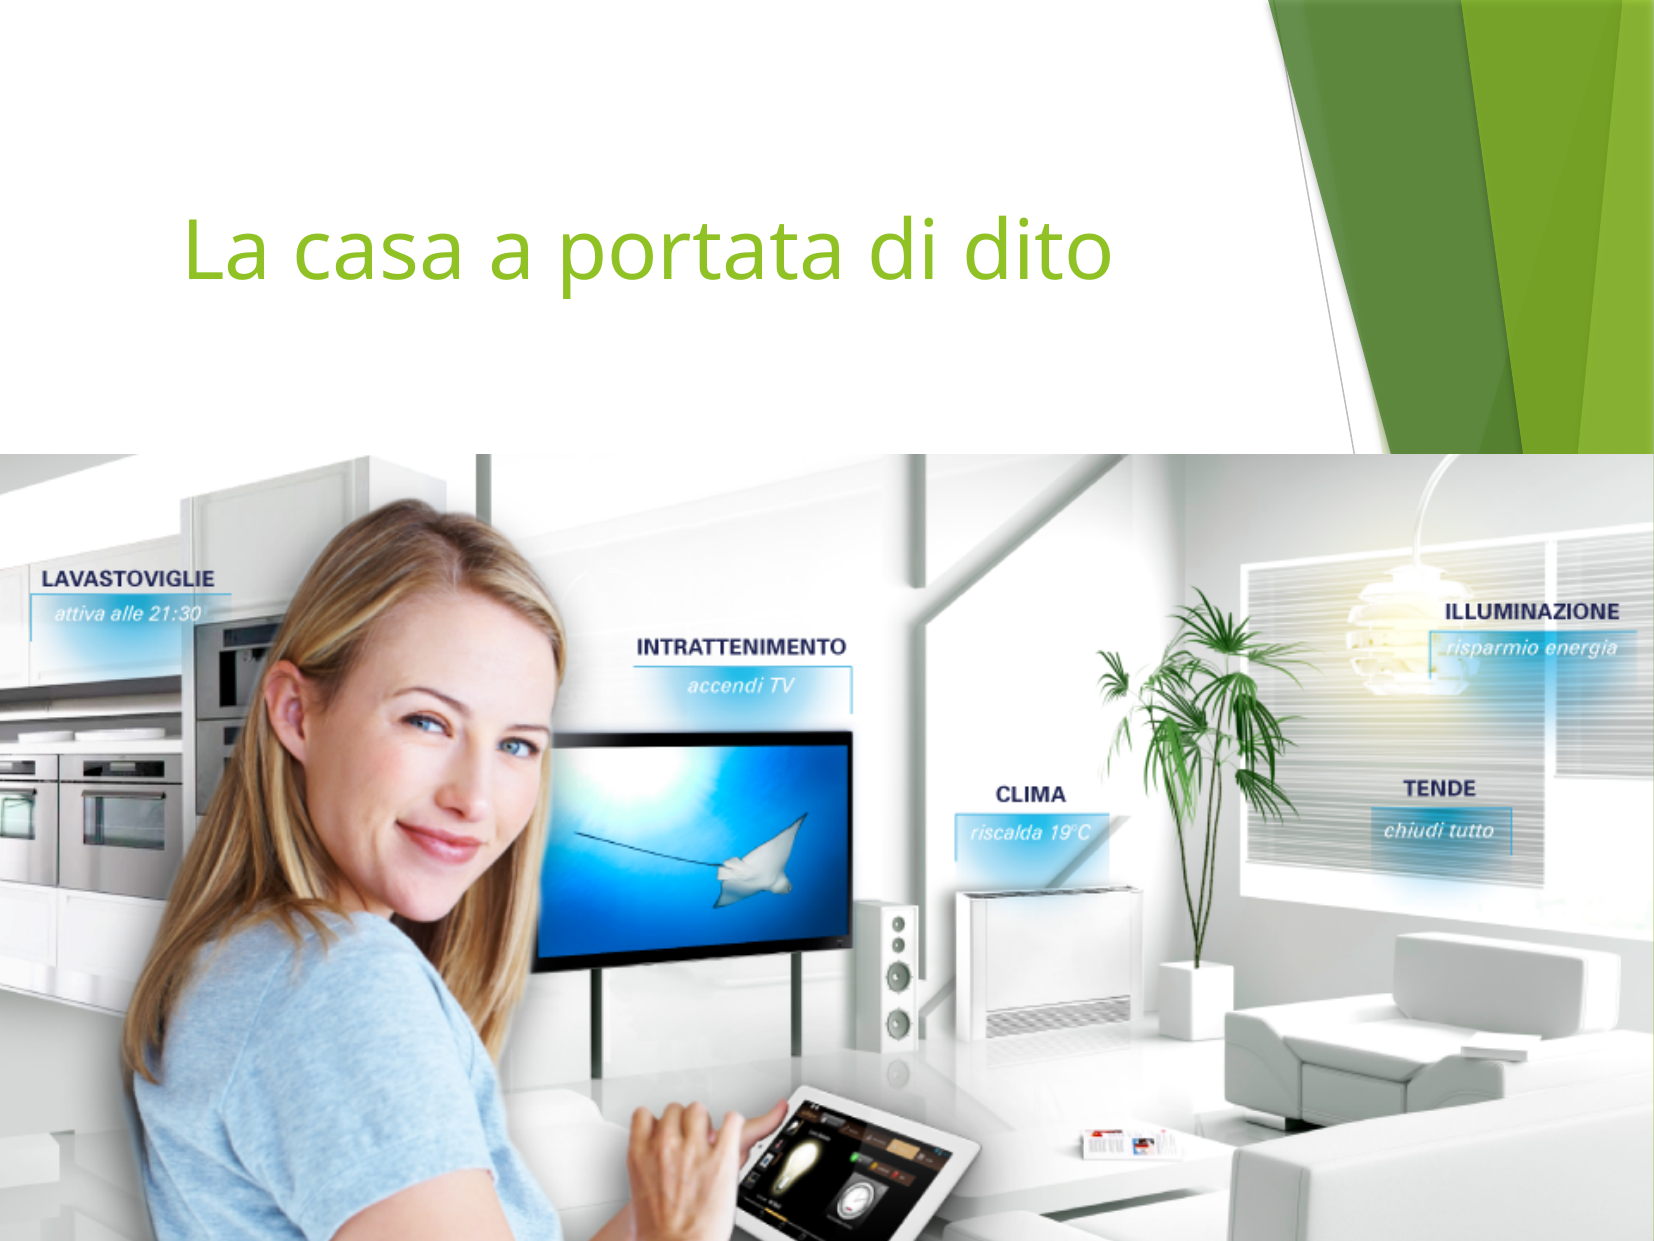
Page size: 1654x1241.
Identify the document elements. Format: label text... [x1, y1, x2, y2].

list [0, 454, 1654, 1241]
title La casa a portata di dito [166, 188, 1315, 428]
